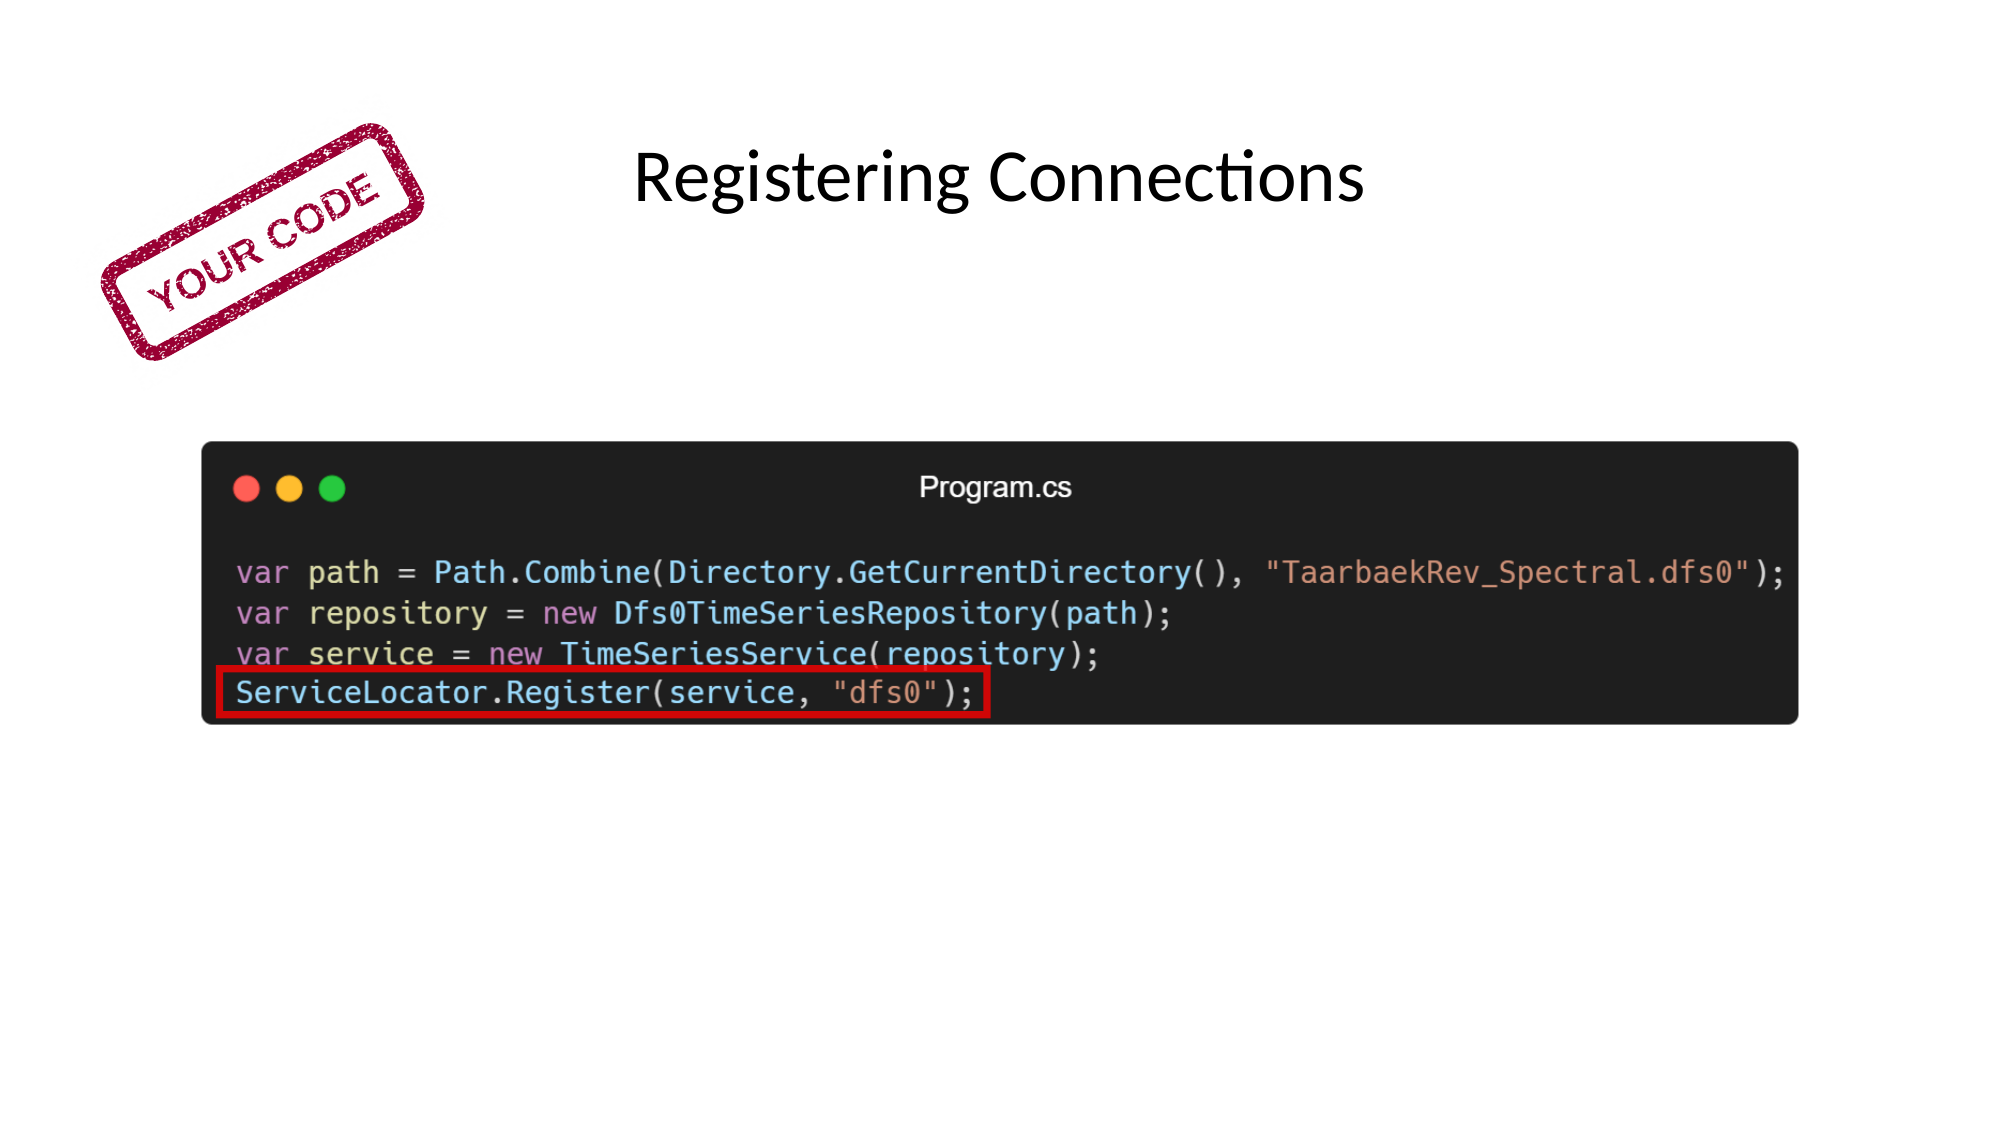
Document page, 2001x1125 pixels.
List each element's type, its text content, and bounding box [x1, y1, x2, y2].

picture [163, 391, 1837, 775]
text_box Registering Connections [417, 118, 1583, 224]
picture [71, 90, 451, 391]
